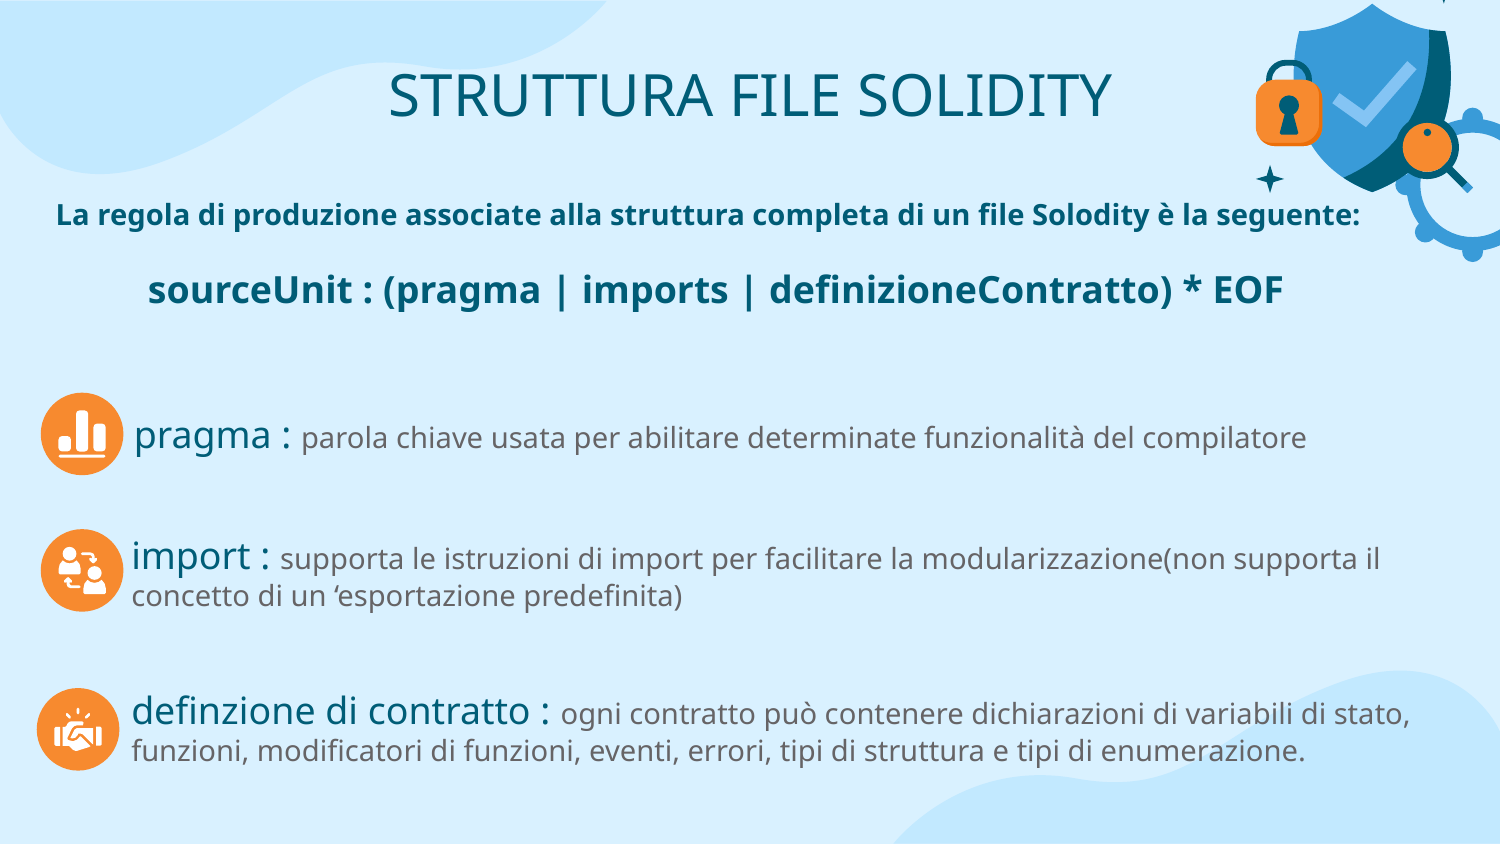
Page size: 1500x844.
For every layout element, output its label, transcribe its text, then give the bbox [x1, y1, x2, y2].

title pragma : parola chiave usata per abilitare determinate funzionalità del compilatore [119, 380, 1500, 472]
text_box [40, 529, 116, 612]
text_box definzione di contratto : ogni contratto può contenere dichiarazioni di variabili di stato, funzioni, modificatori di funzioni, eventi, errori, tipi di struttura e tipi di enumerazione. [116, 691, 1500, 782]
text_box import : supporta le istruzioni di import per facilitare la modularizzazione(non supporta il concetto di un ‘esportazione predefinita) [116, 536, 1500, 627]
subtitle La regola di produzione associate alla struttura completa di un file Solodity è la seguente: sourceUnit : (pragma | imports | definizioneContratto) * EOF [40, 181, 1393, 301]
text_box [1255, 0, 1500, 263]
text_box [40, 392, 124, 476]
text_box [58, 546, 106, 595]
text_box [36, 688, 116, 771]
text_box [58, 410, 106, 458]
title STRUTTURA FILE SOLIDITY [119, 43, 1250, 155]
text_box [54, 707, 102, 752]
